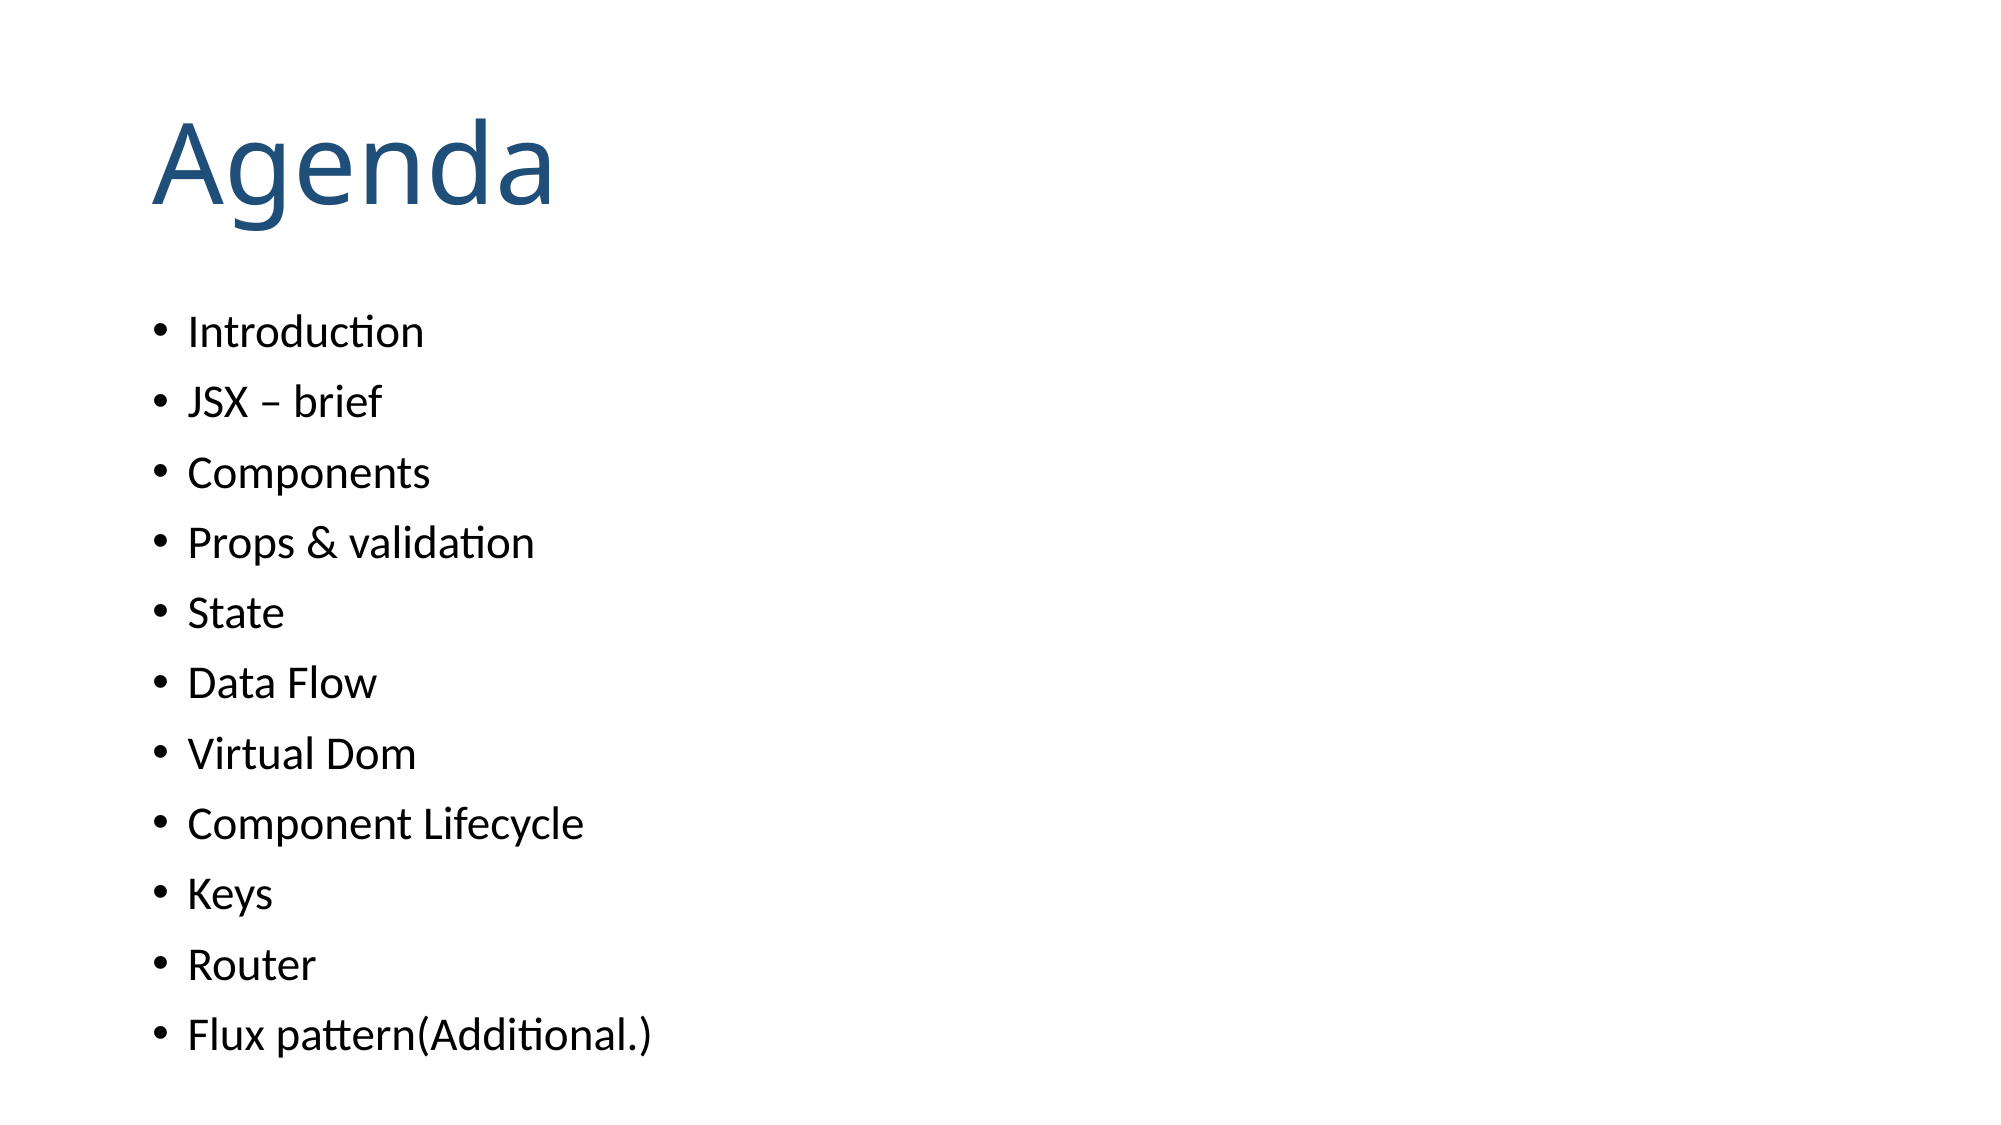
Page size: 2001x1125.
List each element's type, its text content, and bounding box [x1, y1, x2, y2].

title Agenda [137, 59, 1863, 278]
list Introduction JSX – brief Components Props & validation State Data Flow Virtual Dom Component Lifecycle Keys Router Flux pattern(Additional.) [137, 299, 1863, 1075]
